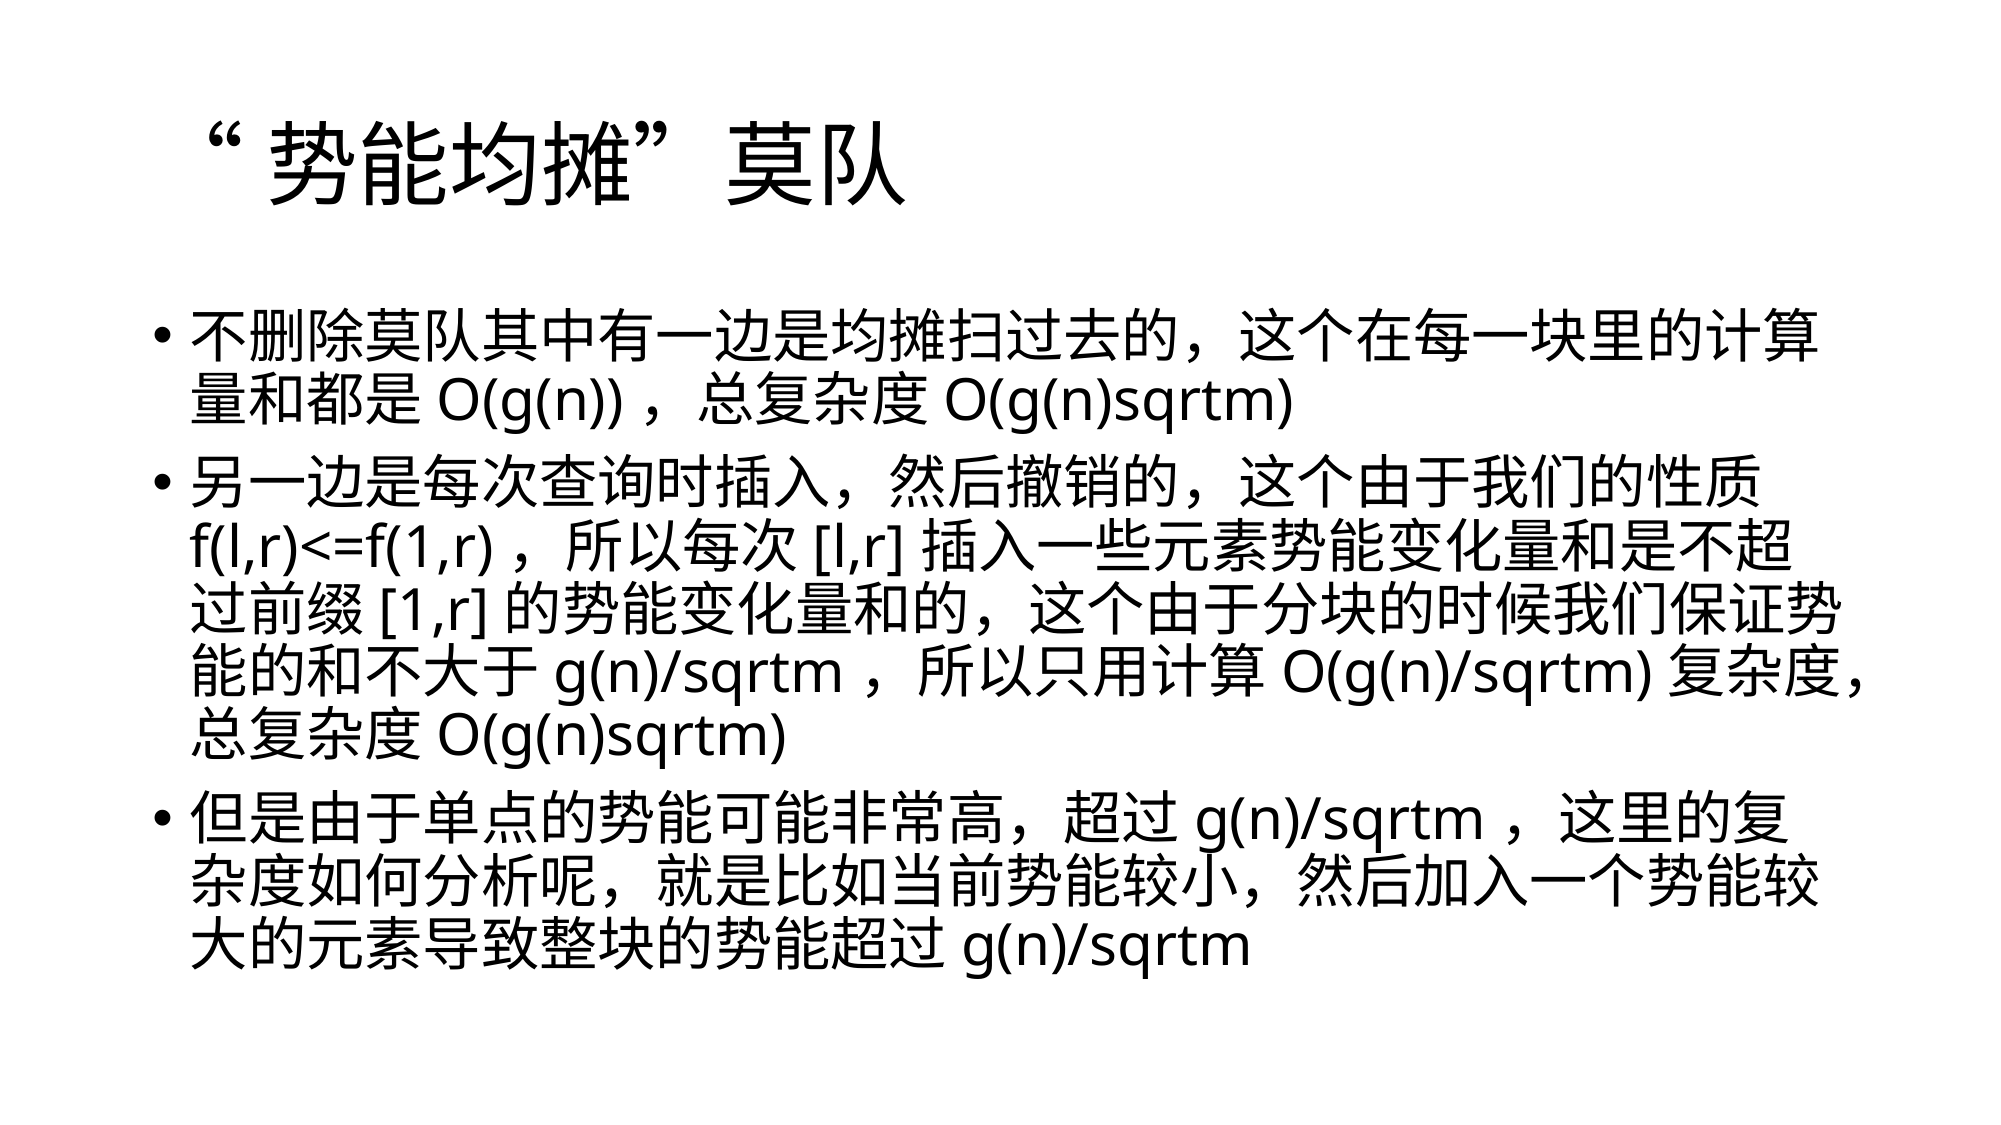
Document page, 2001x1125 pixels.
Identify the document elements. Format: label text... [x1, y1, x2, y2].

list 不删除莫队其中有一边是均摊扫过去的，这个在每一块里的计算量和都是O(g(n))，总复杂度O(g(n)sqrtm) 另一边是每次查询时插入，然后撤销的，这个由于我们的性质f(l,r)<=f(1,r)，所以每次[l,r]插入一些元素势能变化量和是不超过前缀[1,r]的势能变化量和的，这个由于分块的时候我们保证势能的和不大于g(n)/sqrtm，所以只用计算O(g(n)/sqrtm)复杂度，总复杂度O(g(n)sqrtm) 但是由于单点的势能可能非常高，超过g(n)/sqrtm，这里的复杂度如何分析呢，就是比如当前势能较小，然后加入一个势能较大的元素导致整块的势能超过g(n)/sqrtm [137, 299, 1863, 1014]
title “势能均摊”莫队 [137, 59, 1863, 278]
